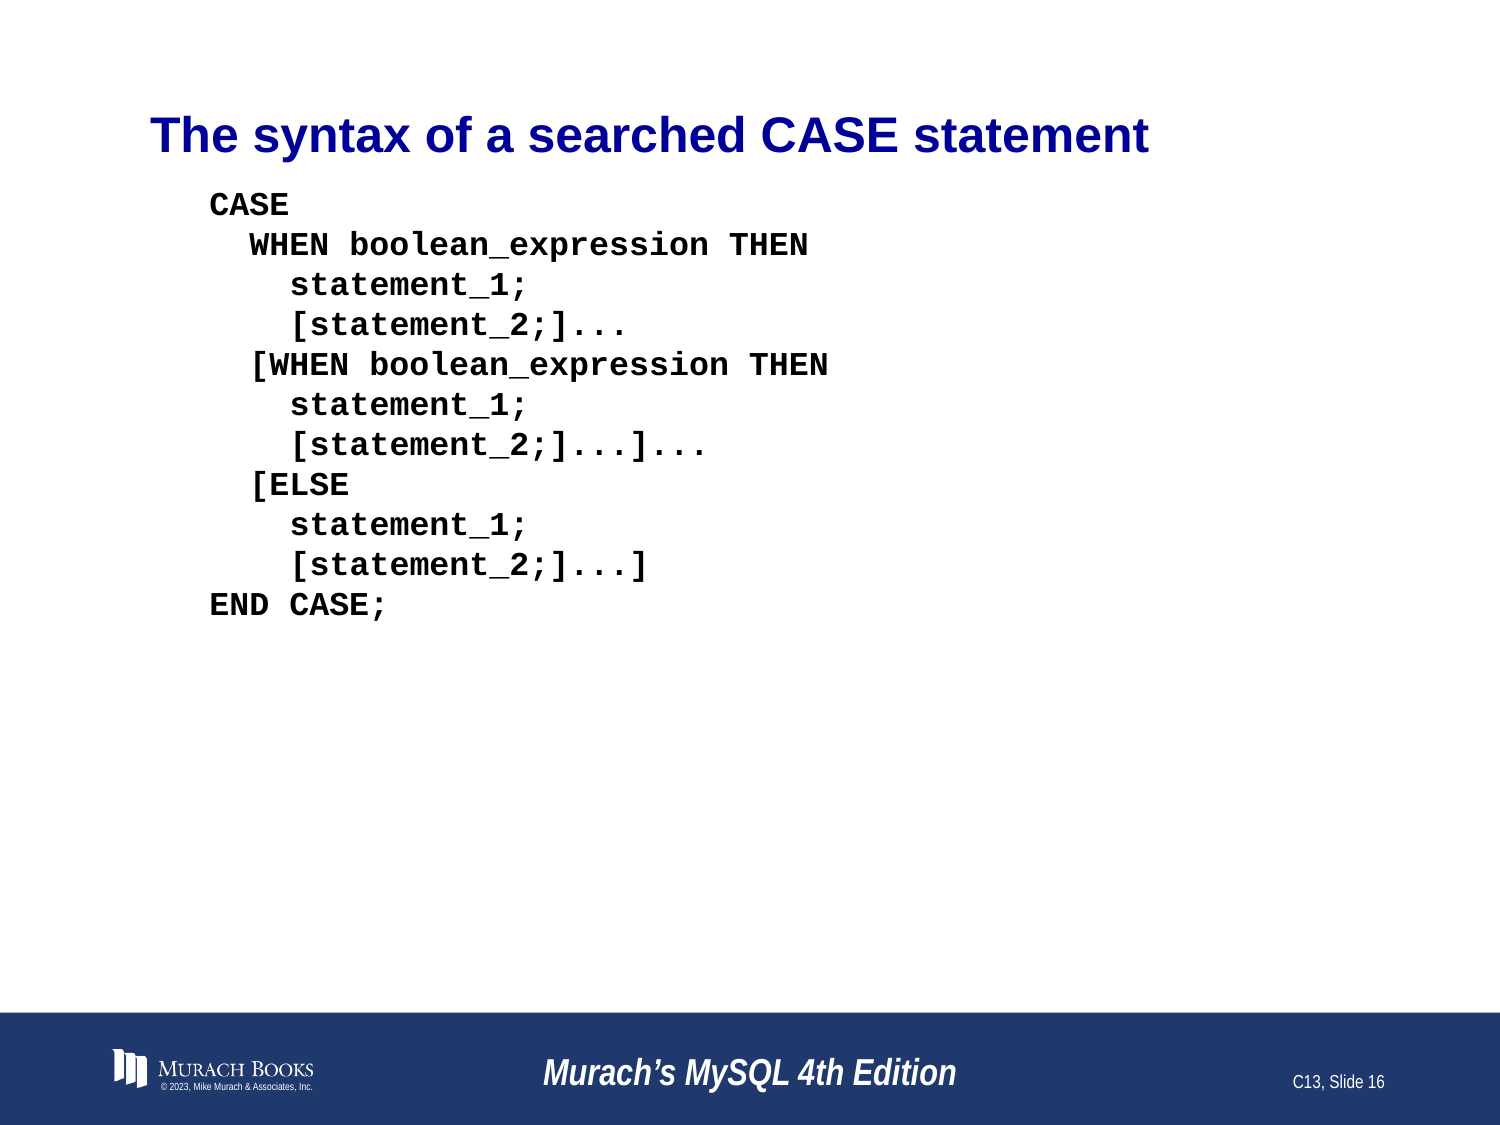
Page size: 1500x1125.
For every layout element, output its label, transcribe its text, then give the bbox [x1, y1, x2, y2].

slide_number Murach’s MySQL 4th Edition [450, 1025, 1050, 1100]
slide_number C13, Slide 16 [1087, 1025, 1400, 1100]
footer © 2023, Mike Murach & Associates, Inc. [12, 1025, 450, 1100]
title The syntax of a searched CASE statement [150, 102, 1350, 164]
list CASE WHEN boolean_expression THEN statement_1; [statement_2;]... [WHEN boolean_expression THEN statement_1; [statement_2;]...]... [ELSE statement_1; [statement_2;]...] END CASE; [137, 174, 1350, 975]
